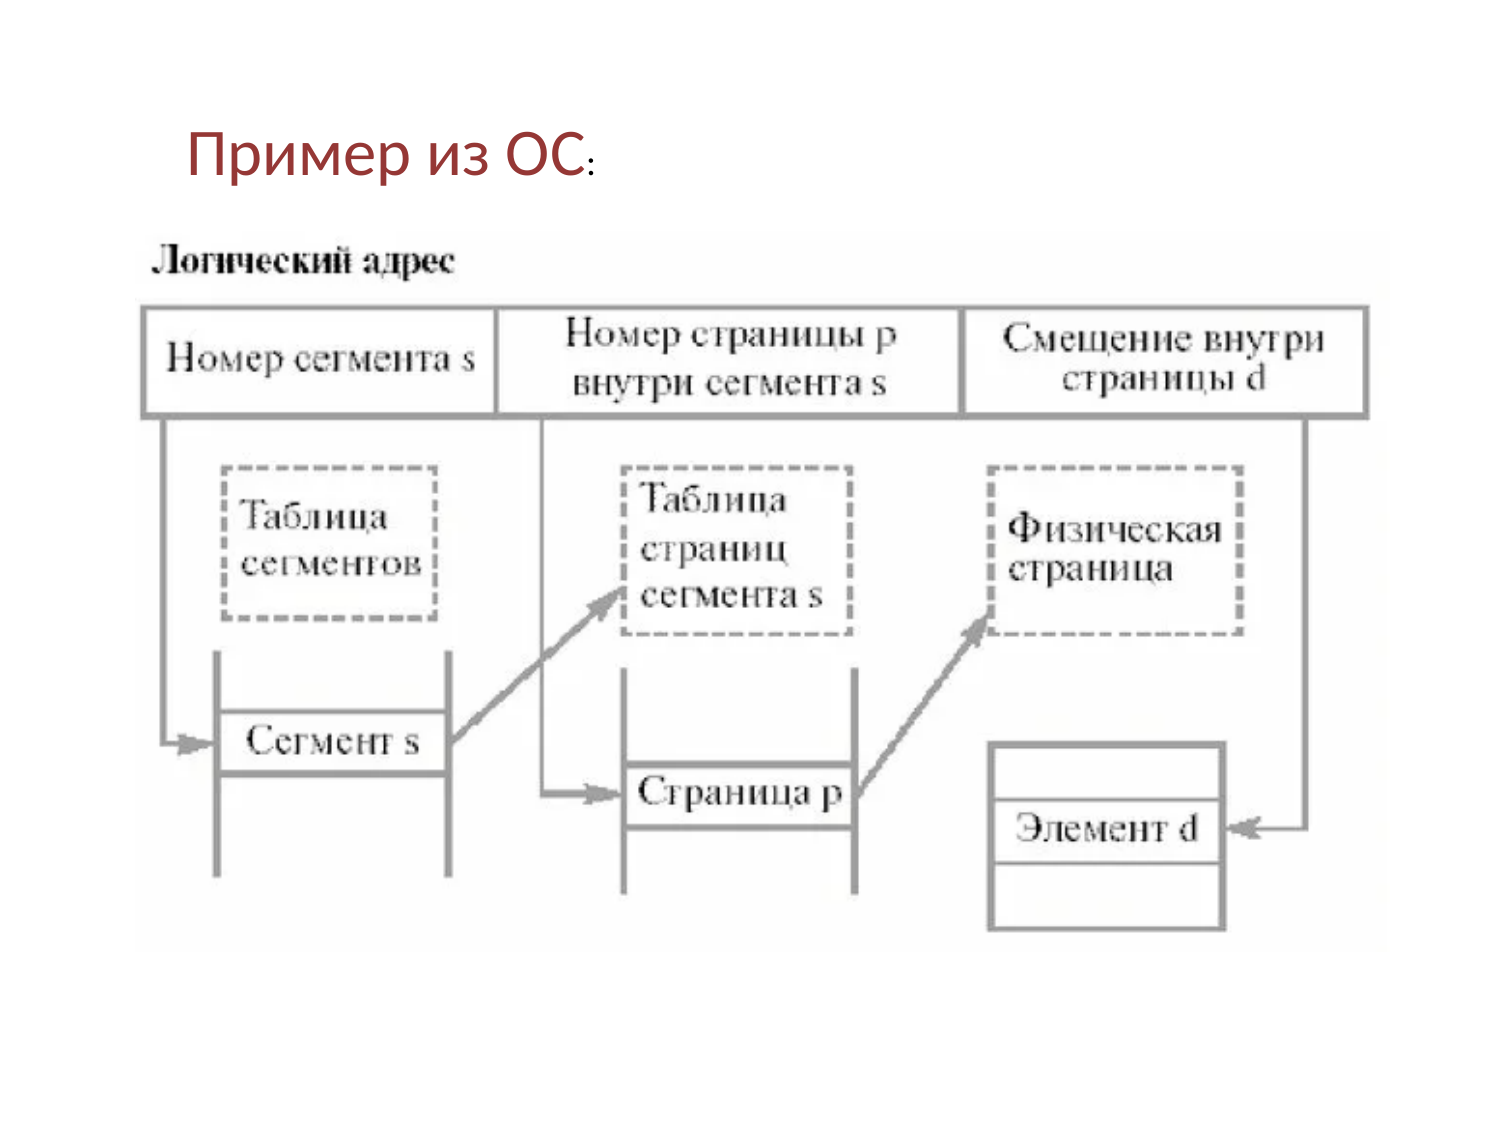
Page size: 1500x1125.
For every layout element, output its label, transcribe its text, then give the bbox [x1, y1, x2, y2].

text_box Пример из ОС: [171, 101, 833, 197]
picture [135, 231, 1391, 953]
